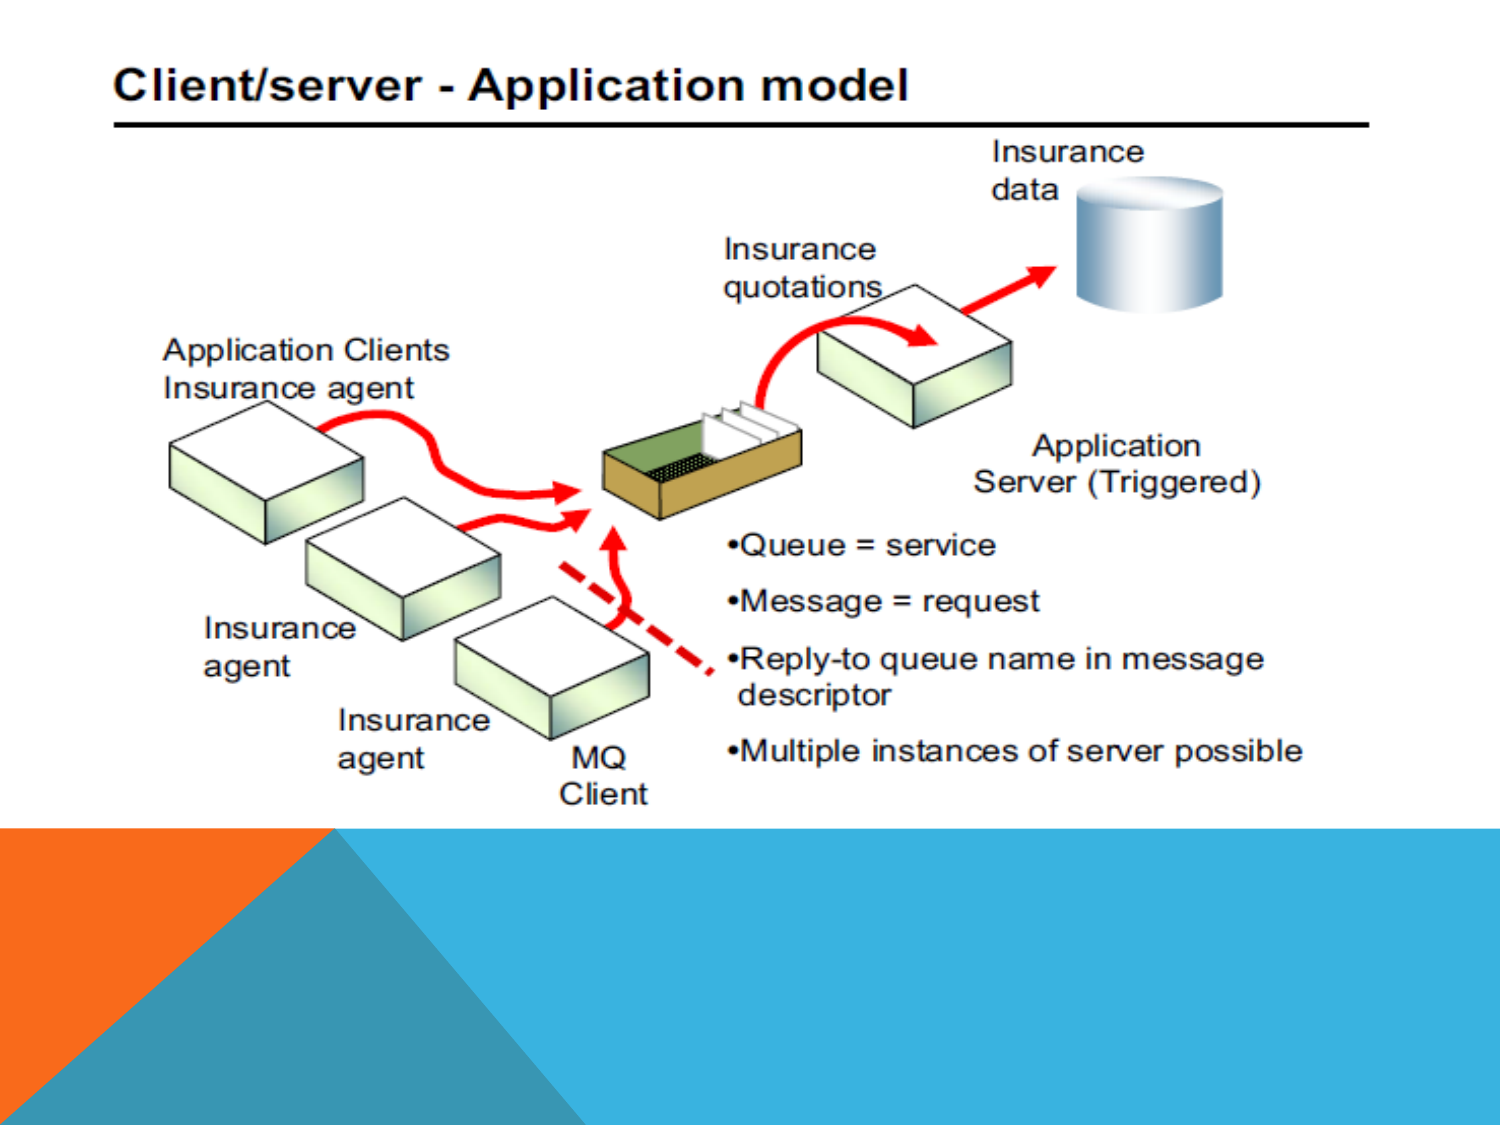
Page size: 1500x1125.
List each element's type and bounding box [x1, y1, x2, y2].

picture [88, 54, 1389, 823]
